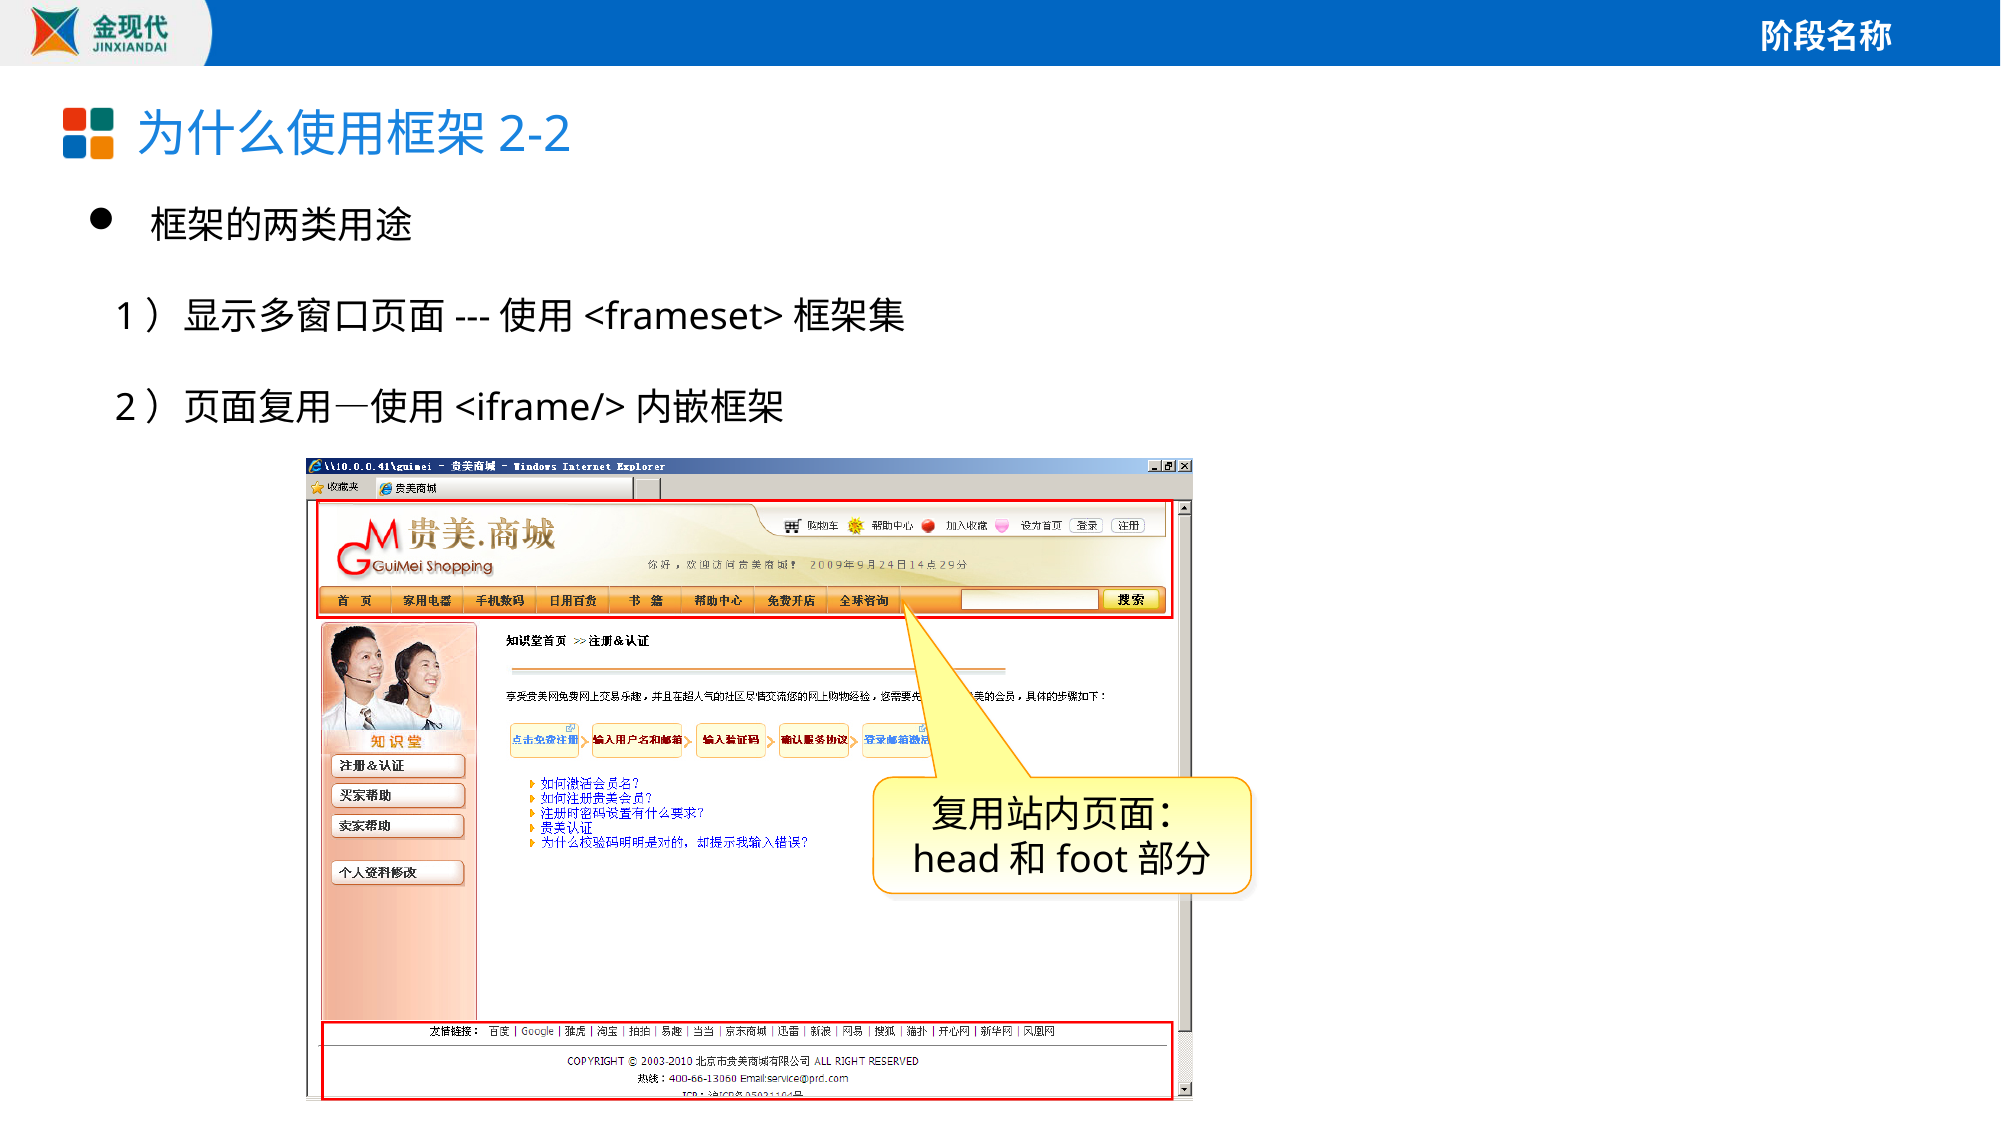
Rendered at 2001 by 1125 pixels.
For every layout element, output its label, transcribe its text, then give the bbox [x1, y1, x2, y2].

picture [0, 0, 2001, 66]
text_box 复用站内页面： head和foot部分 [1193, 777, 1252, 894]
picture [63, 101, 117, 165]
title 为什么使用框架2-2 [121, 97, 842, 173]
text_box 框架的两类用途 1）显示多窗口页面---使用<frameset>框架集 2）页面复用—使用<iframe/>内嵌框架 [25, 193, 1574, 435]
picture [306, 458, 1193, 1101]
